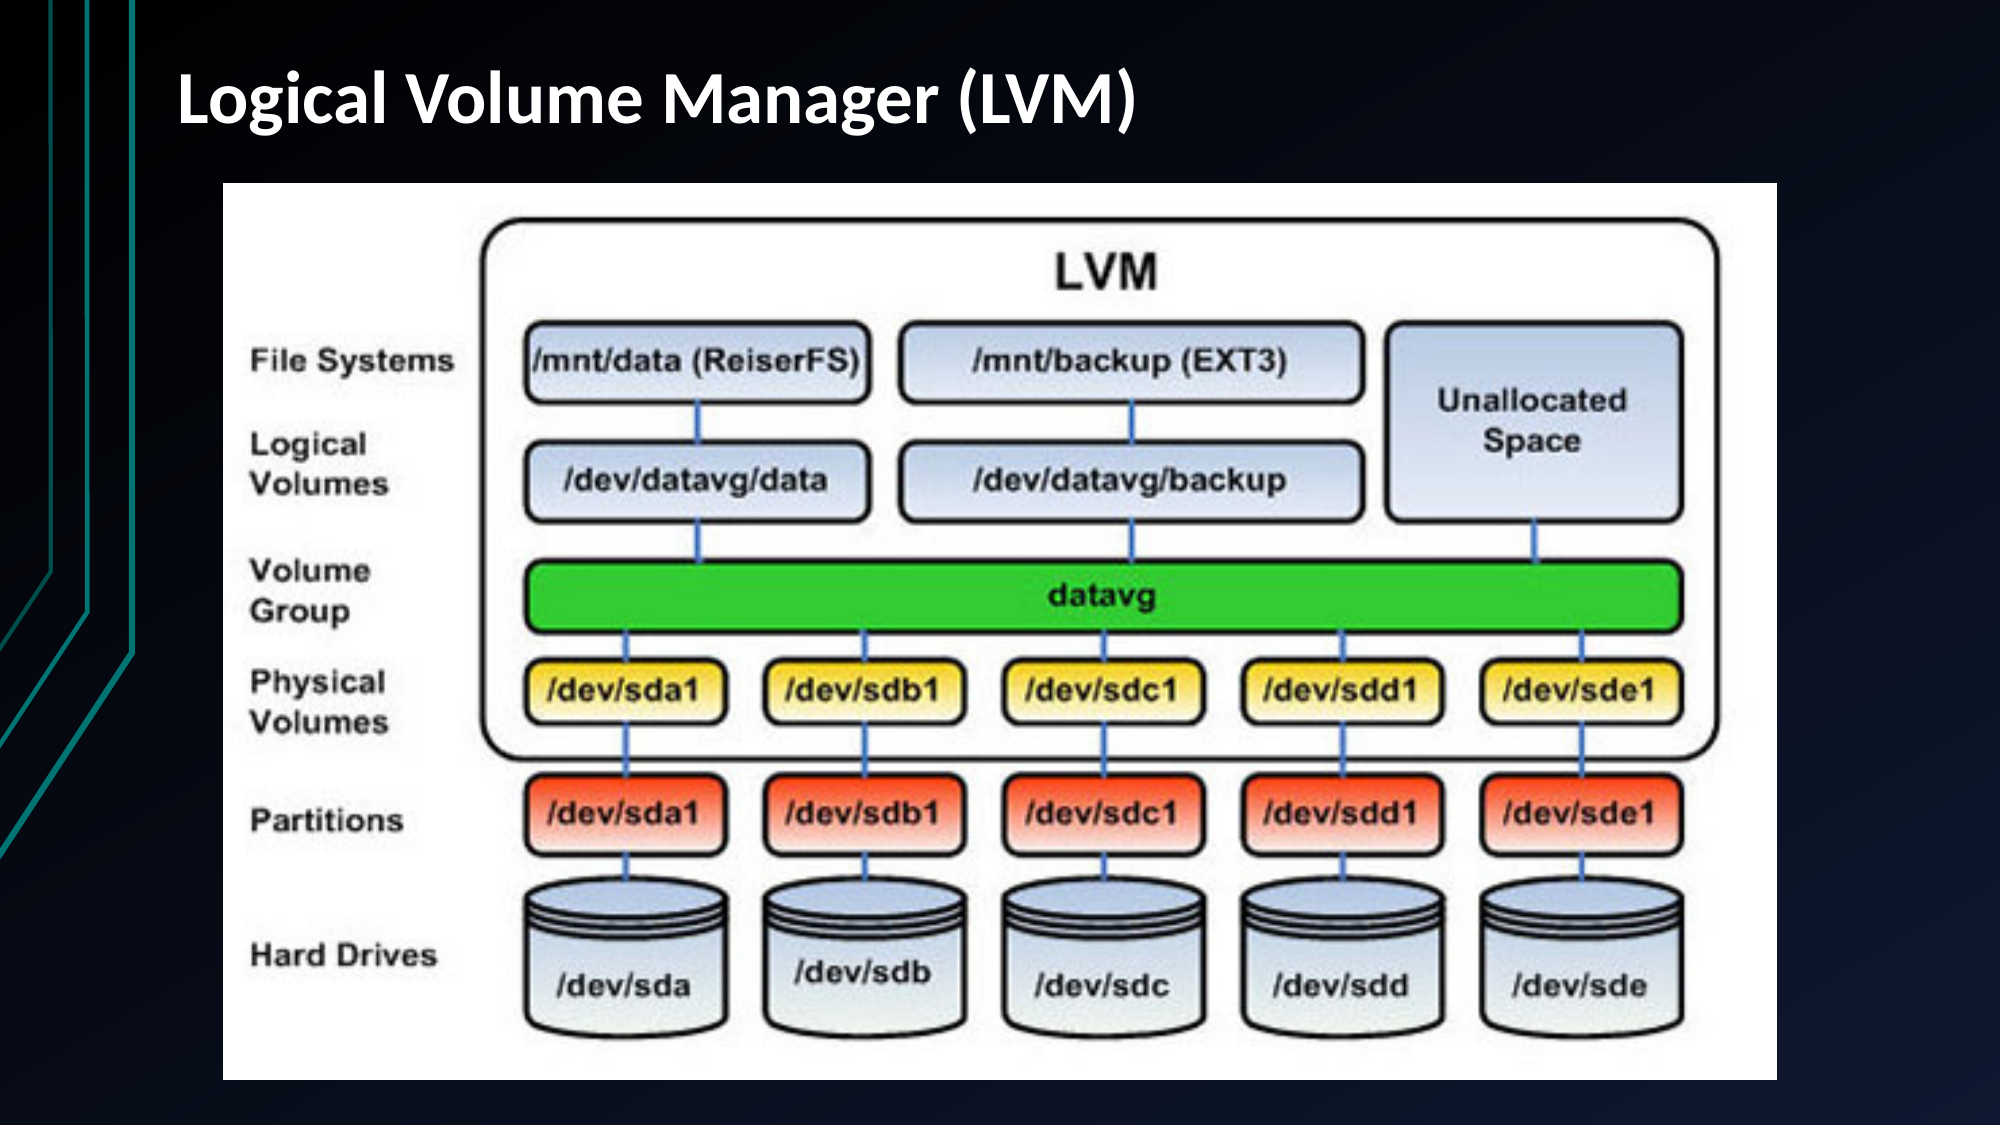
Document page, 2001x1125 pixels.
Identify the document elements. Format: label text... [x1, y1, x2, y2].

title Logical Volume Manager (LVM) [157, 45, 1953, 150]
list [223, 183, 1777, 1081]
